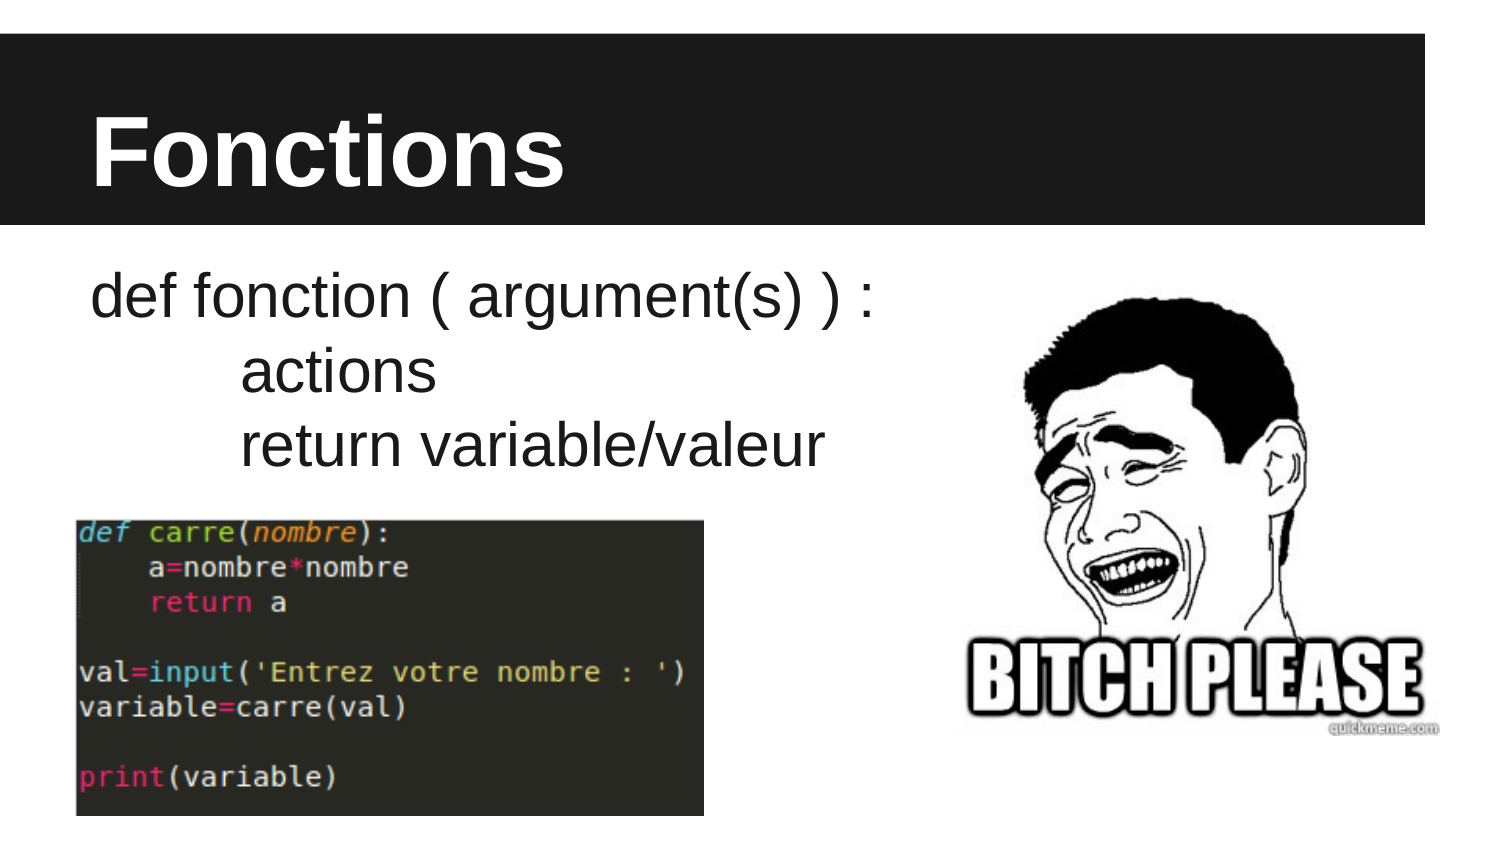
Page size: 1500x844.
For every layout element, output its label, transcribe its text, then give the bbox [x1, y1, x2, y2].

list def fonction ( argument(s) ) : actions return variable/valeur [75, 239, 1425, 808]
picture [74, 519, 705, 817]
title Fonctions [75, 33, 1425, 221]
picture [949, 249, 1440, 736]
